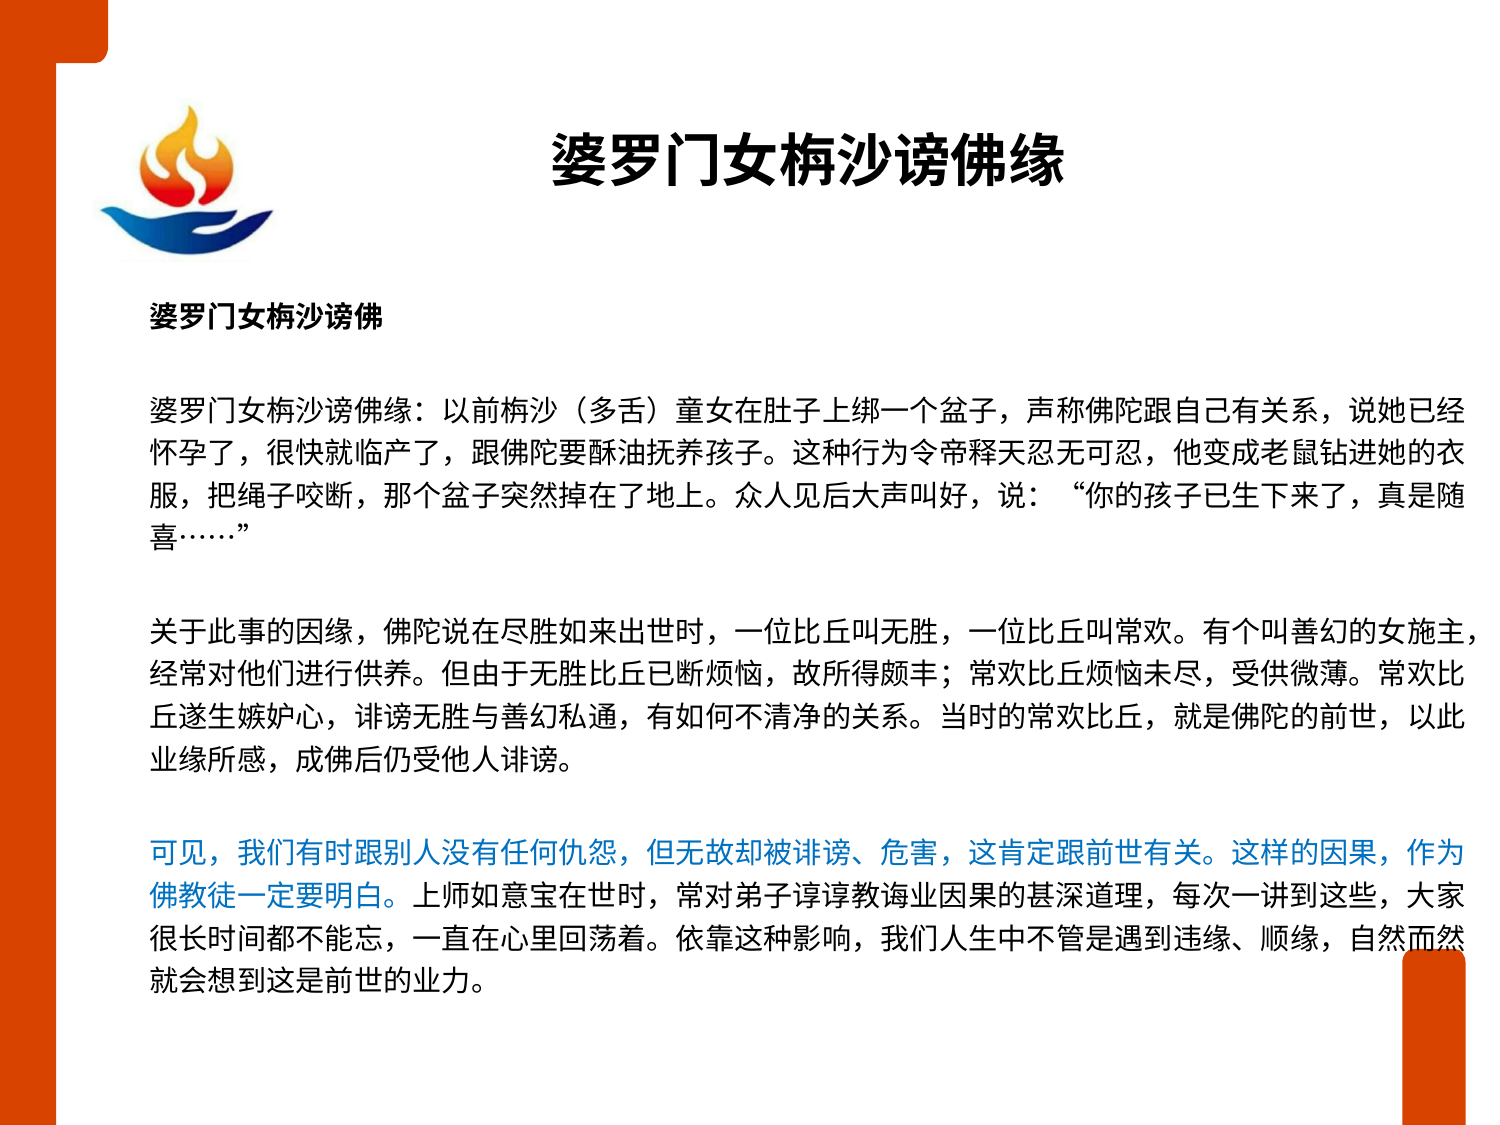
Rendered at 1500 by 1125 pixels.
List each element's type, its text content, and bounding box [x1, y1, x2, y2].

text_box [57, 0, 110, 65]
text_box 婆罗门女栴沙谤佛缘 [281, 106, 1482, 285]
text_box [1401, 1027, 1467, 1125]
text_box [0, 0, 57, 1125]
picture [93, 98, 281, 286]
text_box 婆罗门女栴沙谤佛 婆罗门女栴沙谤佛缘：以前栴沙（多舌）童女在肚子上绑一个盆子，声称佛陀跟自己有关系，说她已经怀孕了，很快就临产了，跟佛陀要酥油抚养孩子。这种行为令帝释天忍无可忍，他变成老鼠钻进她的衣服，把绳子咬断，那个盆子突然掉在了地上。众人见后大声叫好，说：“你的孩子已生下来了，真是随喜……” 关于此事的因缘，佛陀说在尽胜如来出世时，一位比丘叫无胜，一位比丘叫常欢。有个叫善幻的女施主，经常对他们进行供养。但由于无胜比丘已断烦恼，故所得颇丰；常欢比丘烦恼未尽，受供微薄。常欢比丘遂生嫉妒心，诽谤无胜与善幻私通，有如何不清净的关系。当时的常欢比丘，就是佛陀的前世，以此业缘所感，成佛后仍受他人诽谤。 可见，我们有时跟别人没有任何仇怨，但无故却被诽谤、危害，这肯定跟前世有关。这样的因果，作为佛教徒一定要明白。上师如意宝在世时，常对弟子谆谆教诲业因果的甚深道理，每次一讲到这些，大家很长时间都不能忘，一直在心里回荡着。依靠这种影响，我们人生中不管是遇到违缘、顺缘，自然而然就会想到这是前世的业力。 [134, 285, 1482, 1027]
